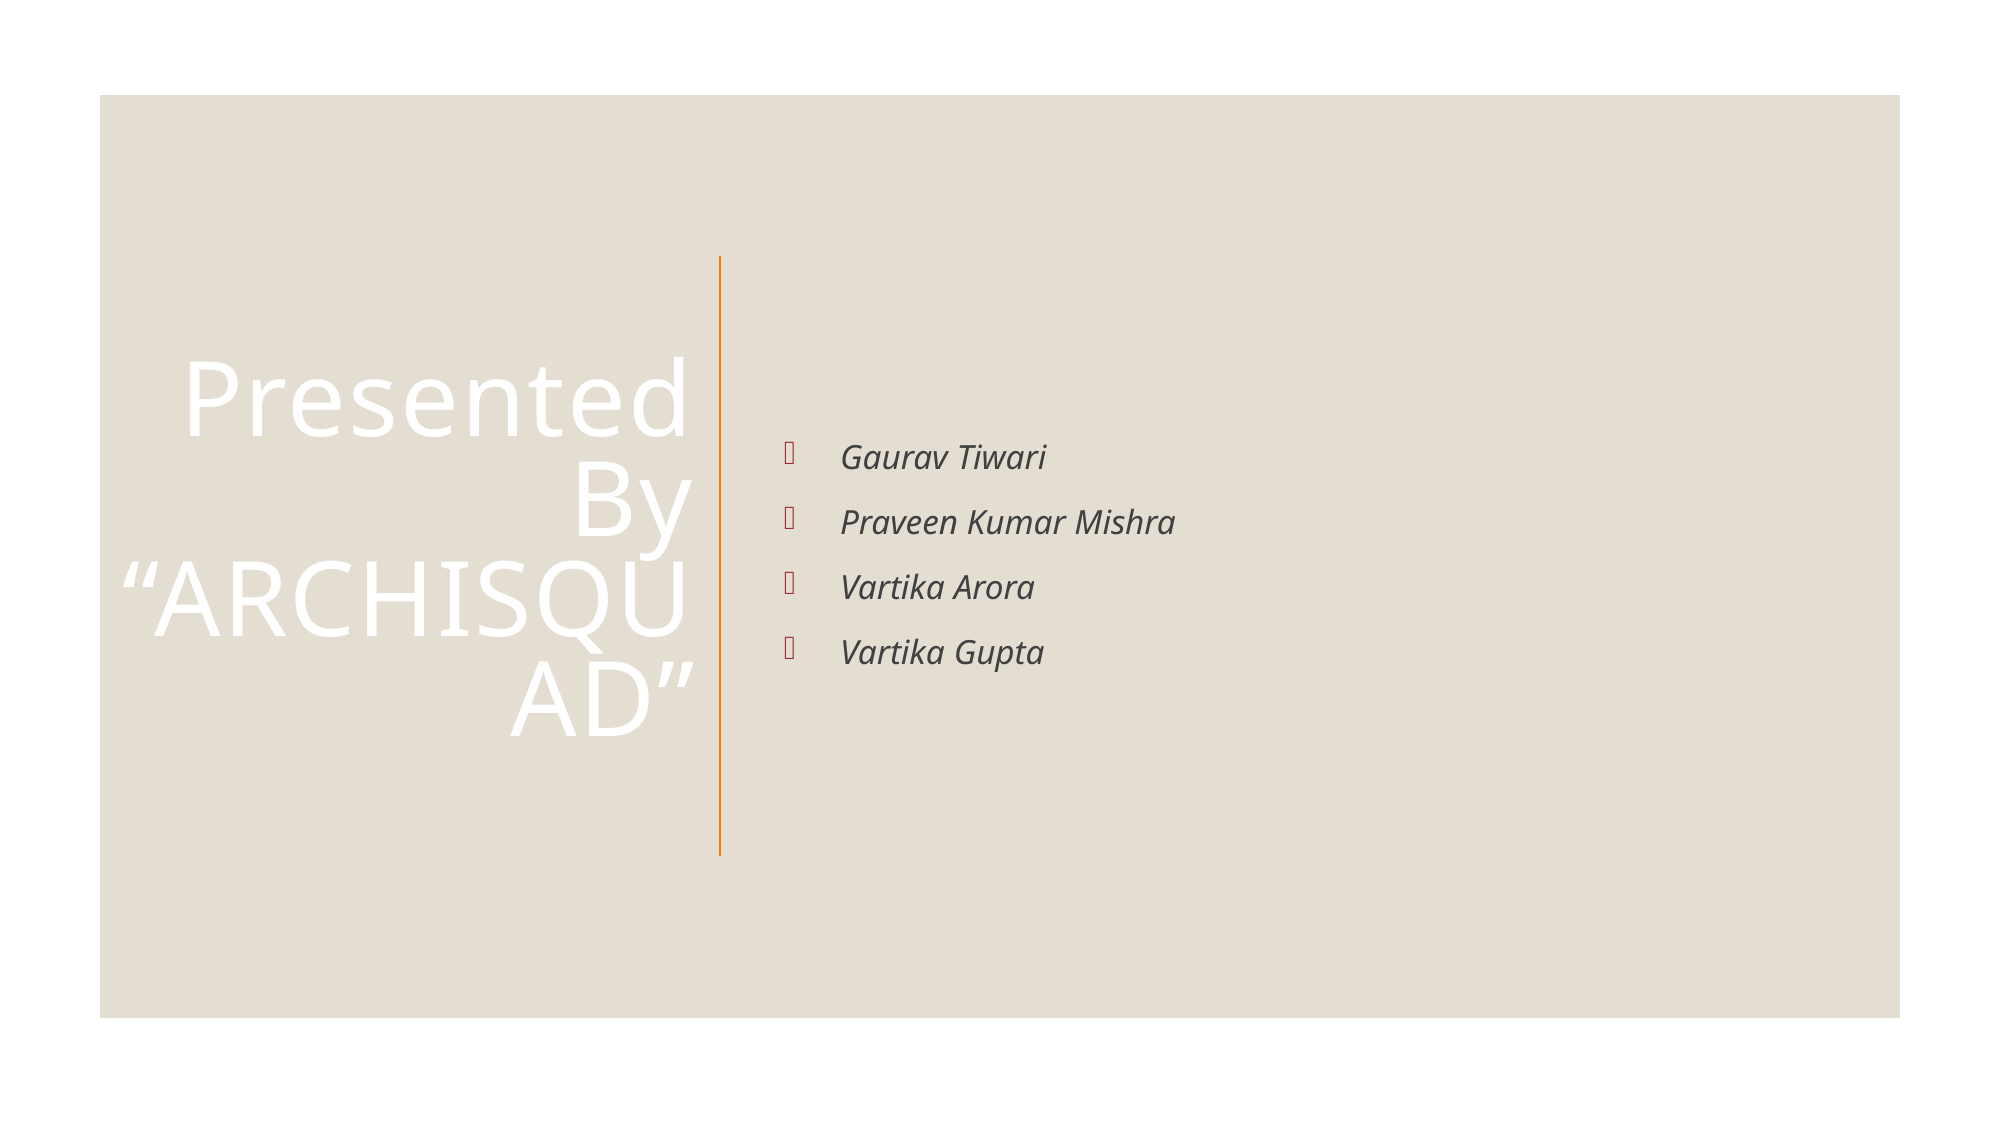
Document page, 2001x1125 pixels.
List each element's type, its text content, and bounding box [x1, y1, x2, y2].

text_box Gaurav Tiwari Praveen Kumar Mishra Vartika Arora Vartika Gupta [776, 332, 1677, 781]
text_box [99, 94, 1901, 1019]
text_box Presented By “ARCHISQUAD” [105, 99, 710, 1014]
